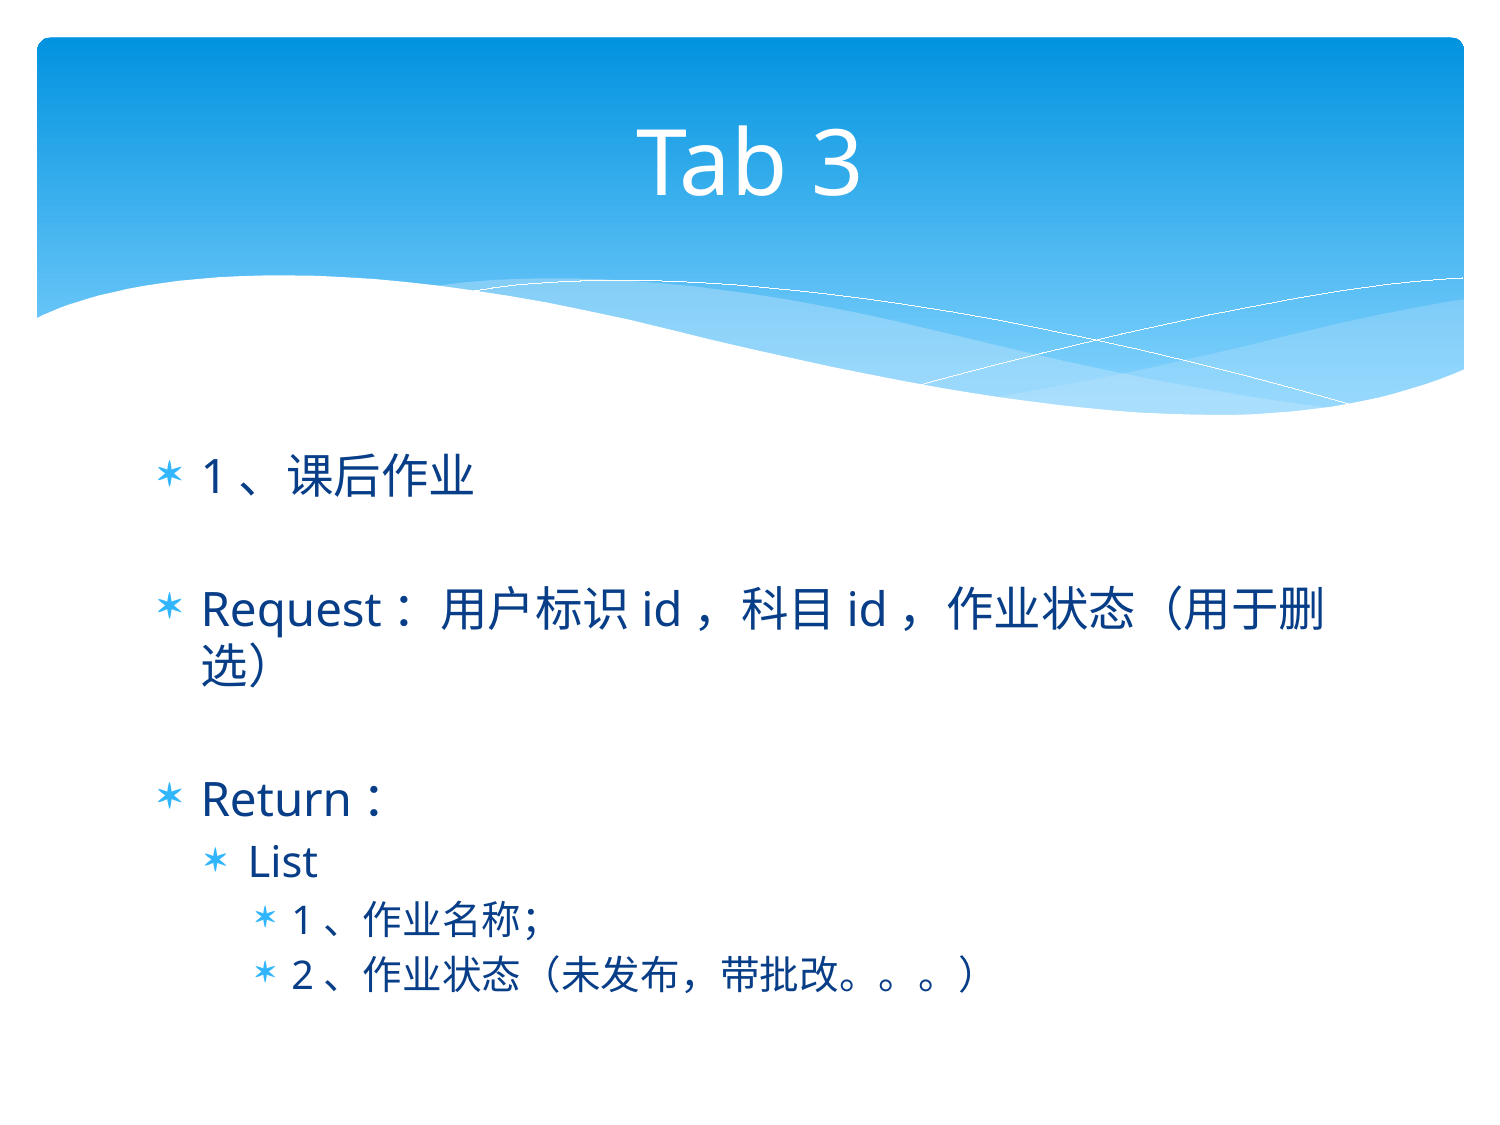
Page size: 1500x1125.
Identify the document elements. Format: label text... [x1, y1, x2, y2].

list 1、课后作业 Request：用户标识id，科目id，作业状态（用于删选） Return： List 1、作业名称； 2、作业状态（未发布，带批改。。。） [143, 438, 1359, 1005]
title Tab 3 [75, 55, 1425, 261]
